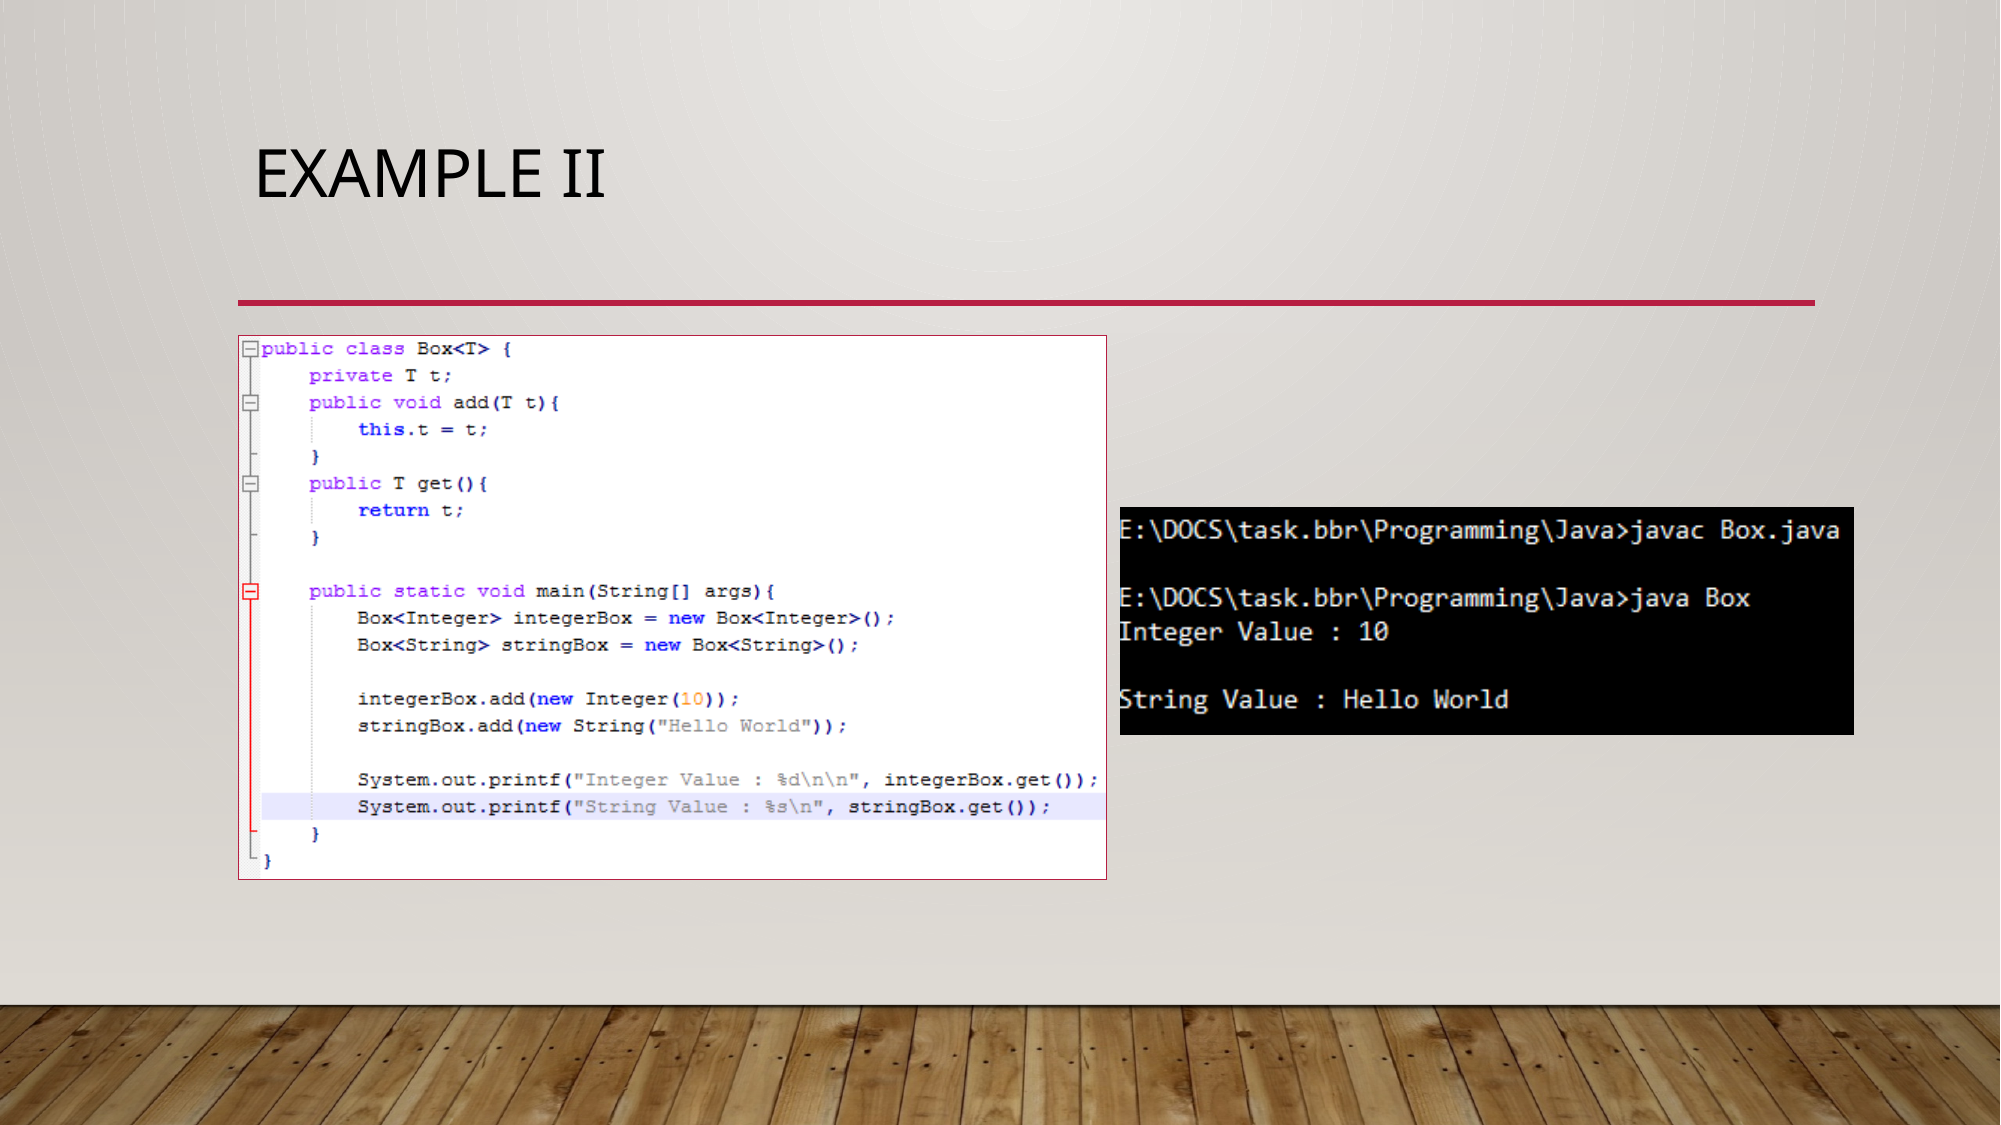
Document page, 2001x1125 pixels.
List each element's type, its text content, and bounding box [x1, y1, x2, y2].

picture [0, 1005, 2000, 1125]
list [237, 334, 1107, 880]
picture [1120, 506, 1854, 735]
title Example ii [238, 131, 1814, 305]
